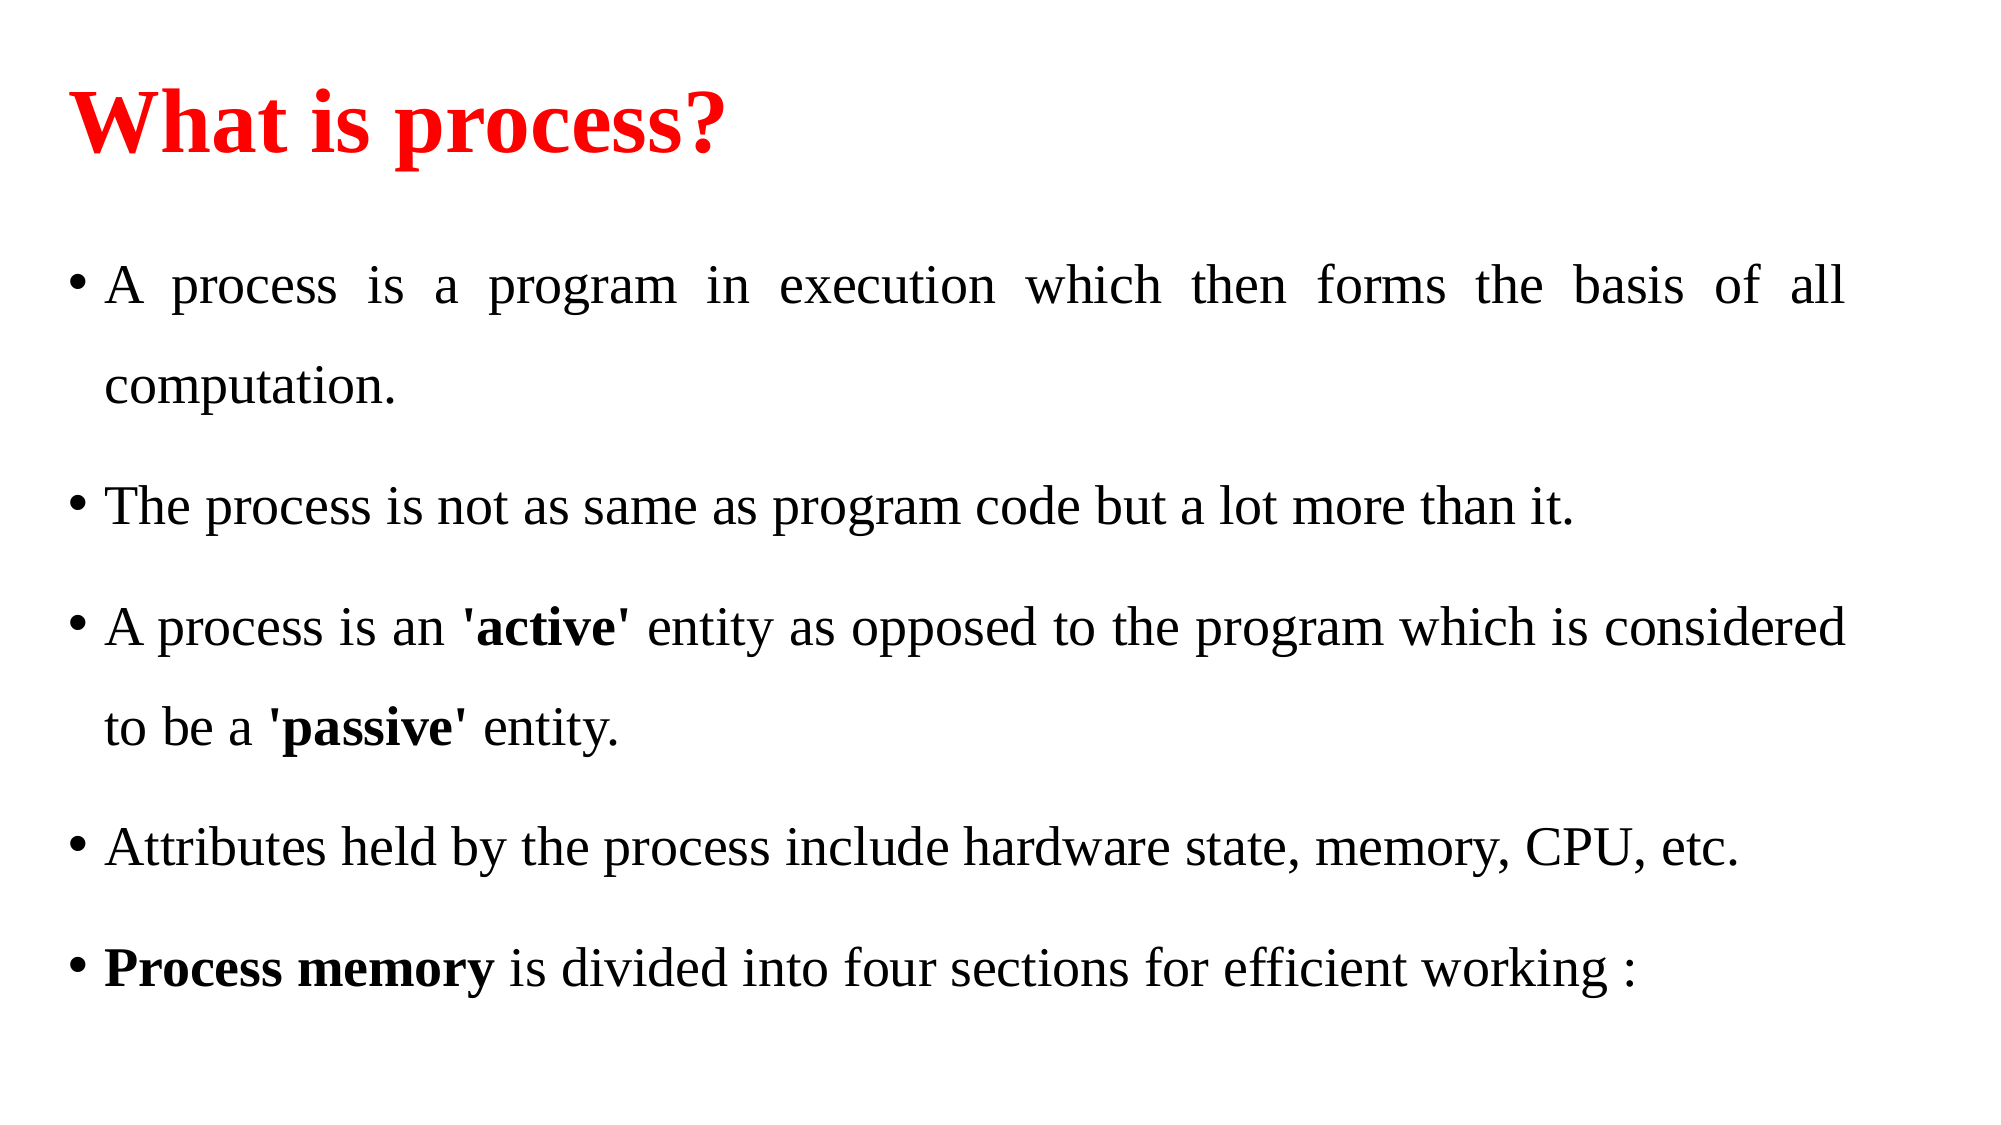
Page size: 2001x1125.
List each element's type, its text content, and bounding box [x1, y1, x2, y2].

title What is process? [53, 59, 1863, 187]
list A process is a program in execution which then forms the basis of all computation. The process is not as same as program code but a lot more than it. A process is an 'active' entity as opposed to the program which is considered to be a 'passive' entity. Attributes held by the process include hardware state, memory, CPU, etc. Process memory is divided into four sections for efficient working : [53, 206, 1863, 1014]
